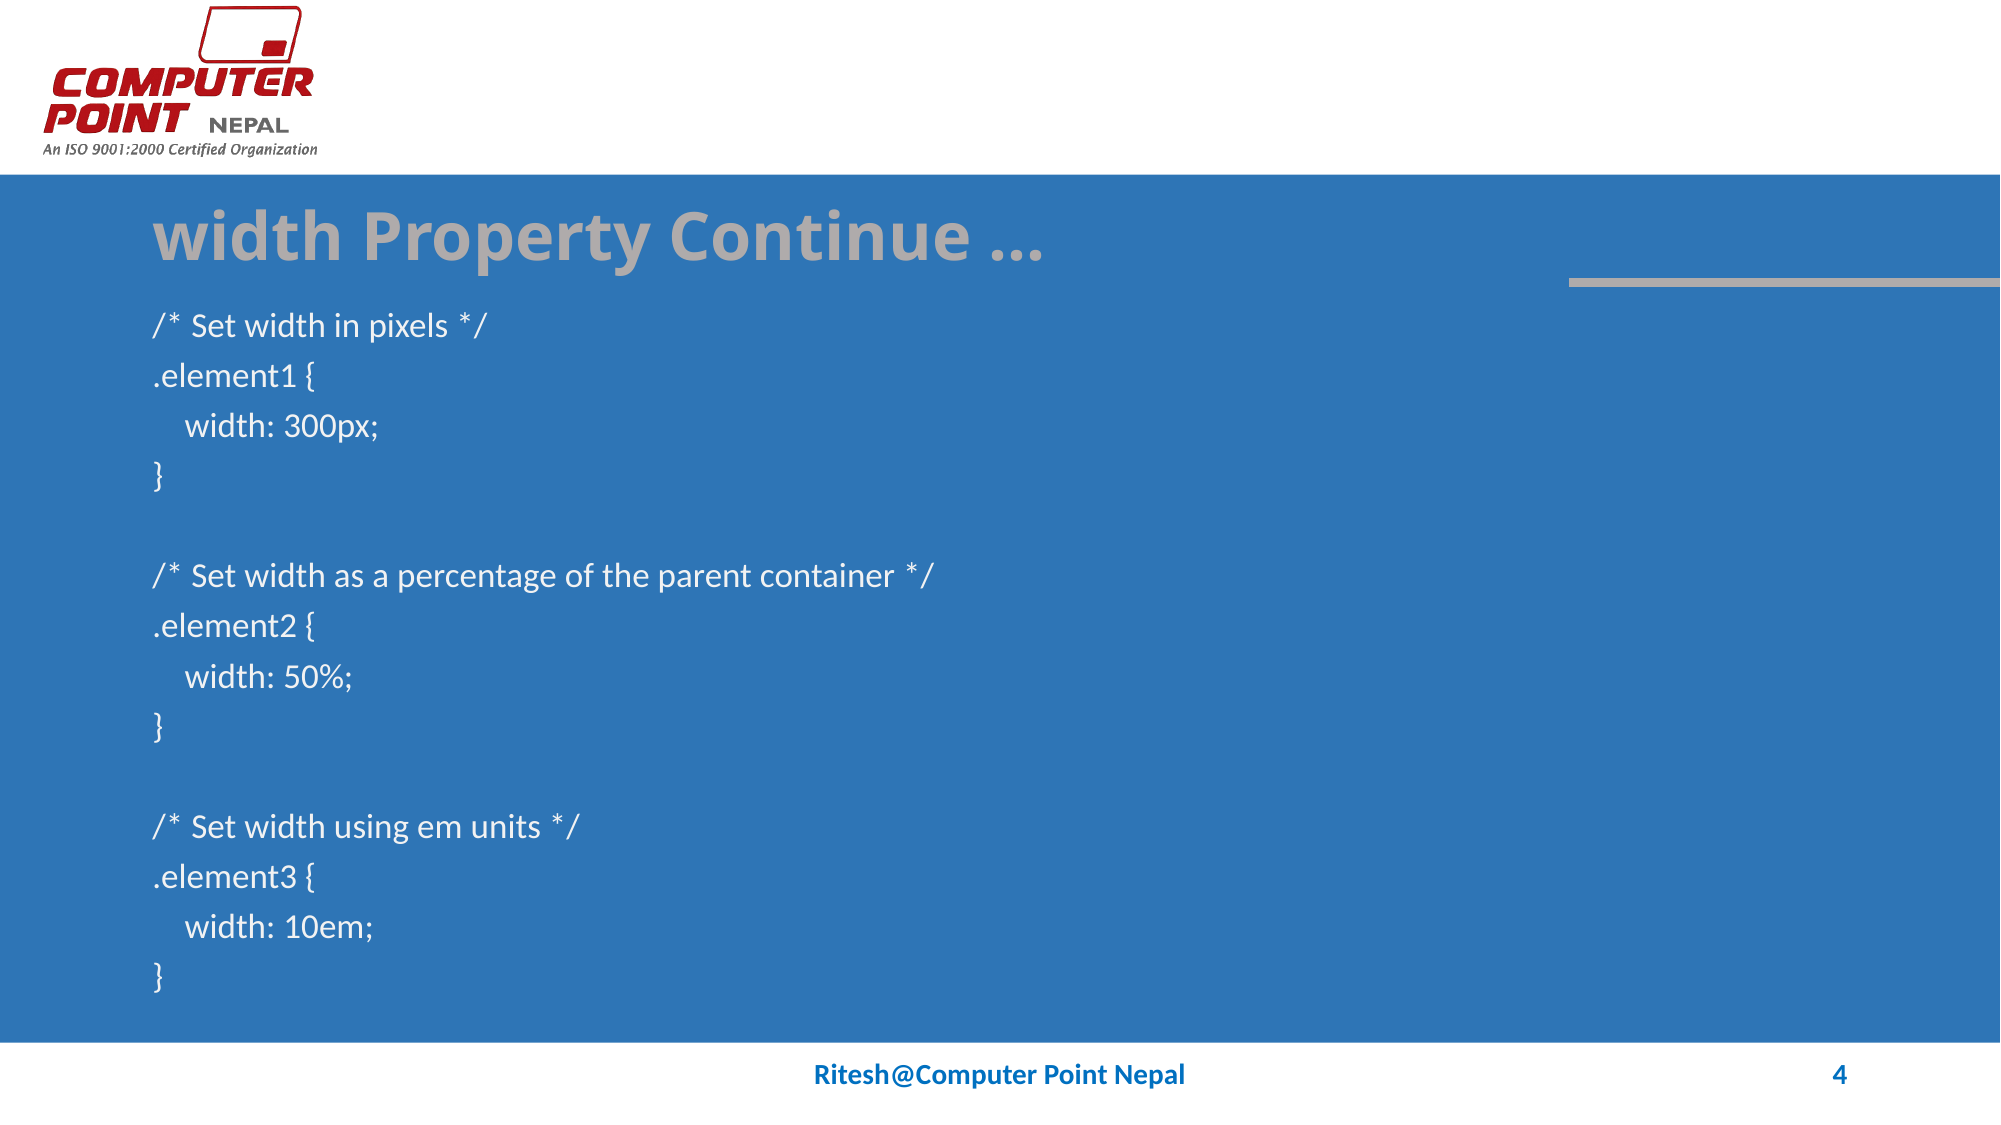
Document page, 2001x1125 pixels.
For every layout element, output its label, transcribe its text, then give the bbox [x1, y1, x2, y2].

picture [33, 0, 332, 166]
title width Property Continue … [137, 195, 1863, 283]
slide_number 4 [1412, 1042, 1863, 1103]
footer Ritesh@Computer Point Nepal [662, 1042, 1338, 1103]
list /* Set width in pixels */ .element1 { width: 300px; } /* Set width as a percentage of the parent container */ .element2 { width: 50%; } /* Set width using em units */ .element3 { width: 10em; } [137, 299, 1863, 1014]
